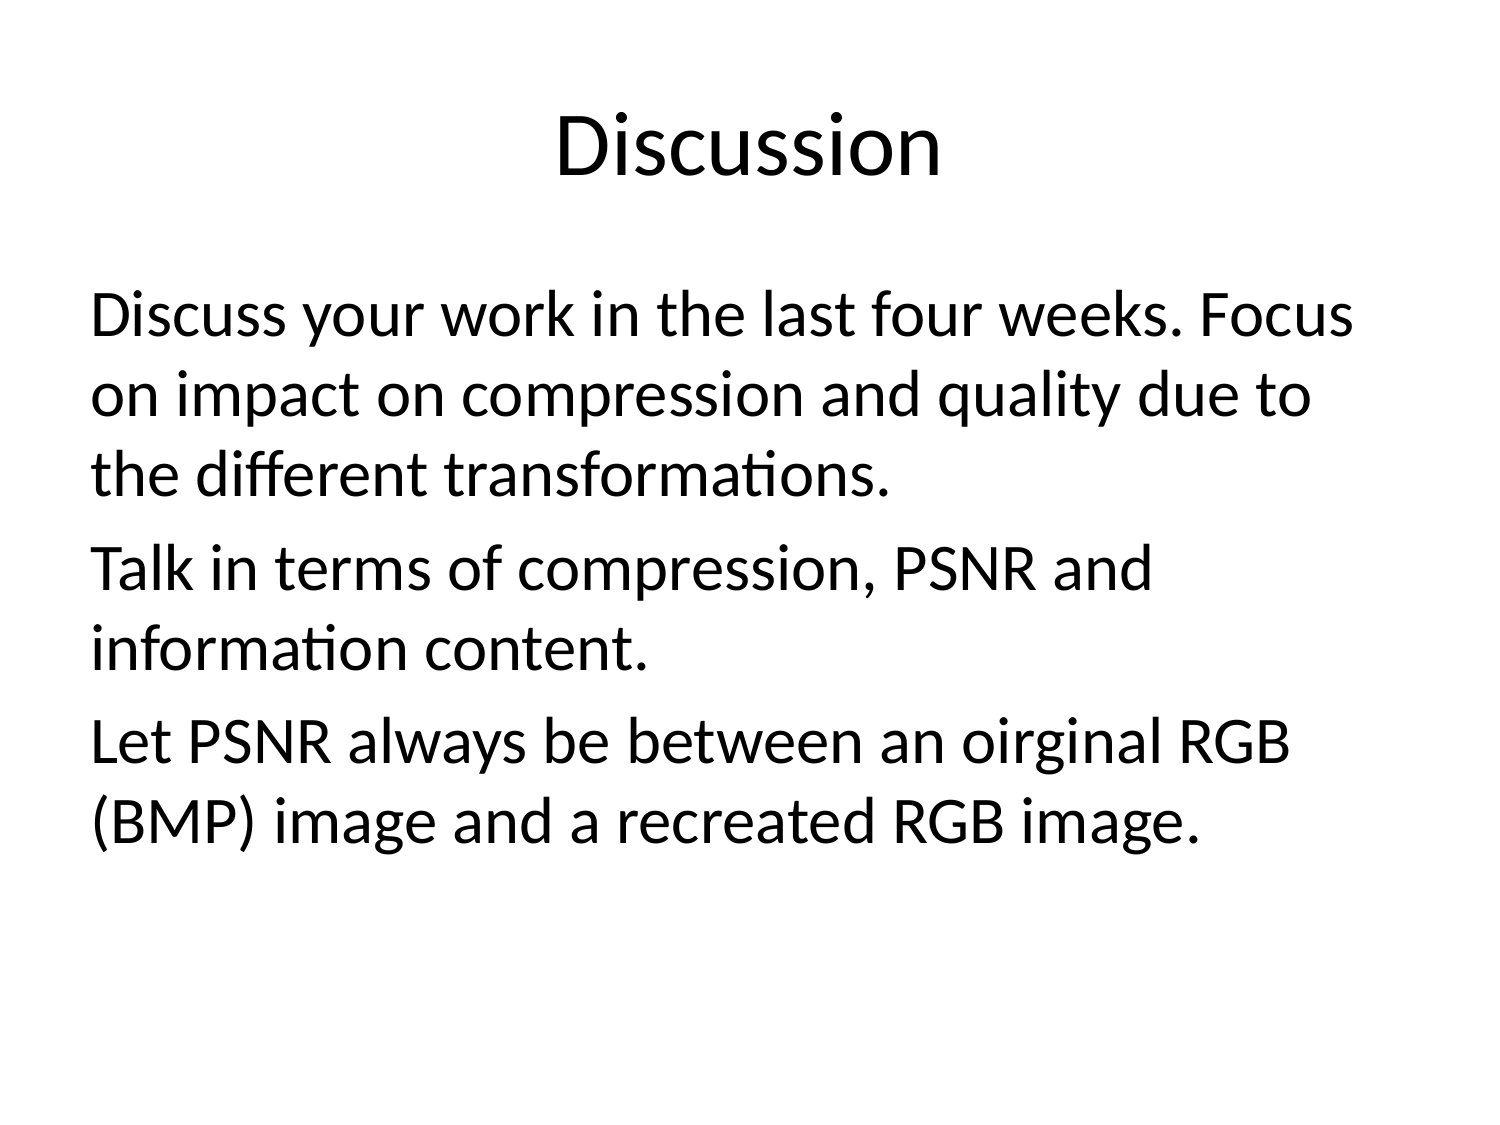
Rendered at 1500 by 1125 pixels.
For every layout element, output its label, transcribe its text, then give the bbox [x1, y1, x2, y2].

title Discussion [75, 45, 1425, 233]
list Discuss your work in the last four weeks. Focus on impact on compression and quality due to the different transformations. Talk in terms of compression, PSNR and information content. Let PSNR always be between an oirginal RGB (BMP) image and a recreated RGB image. [75, 262, 1425, 1050]
